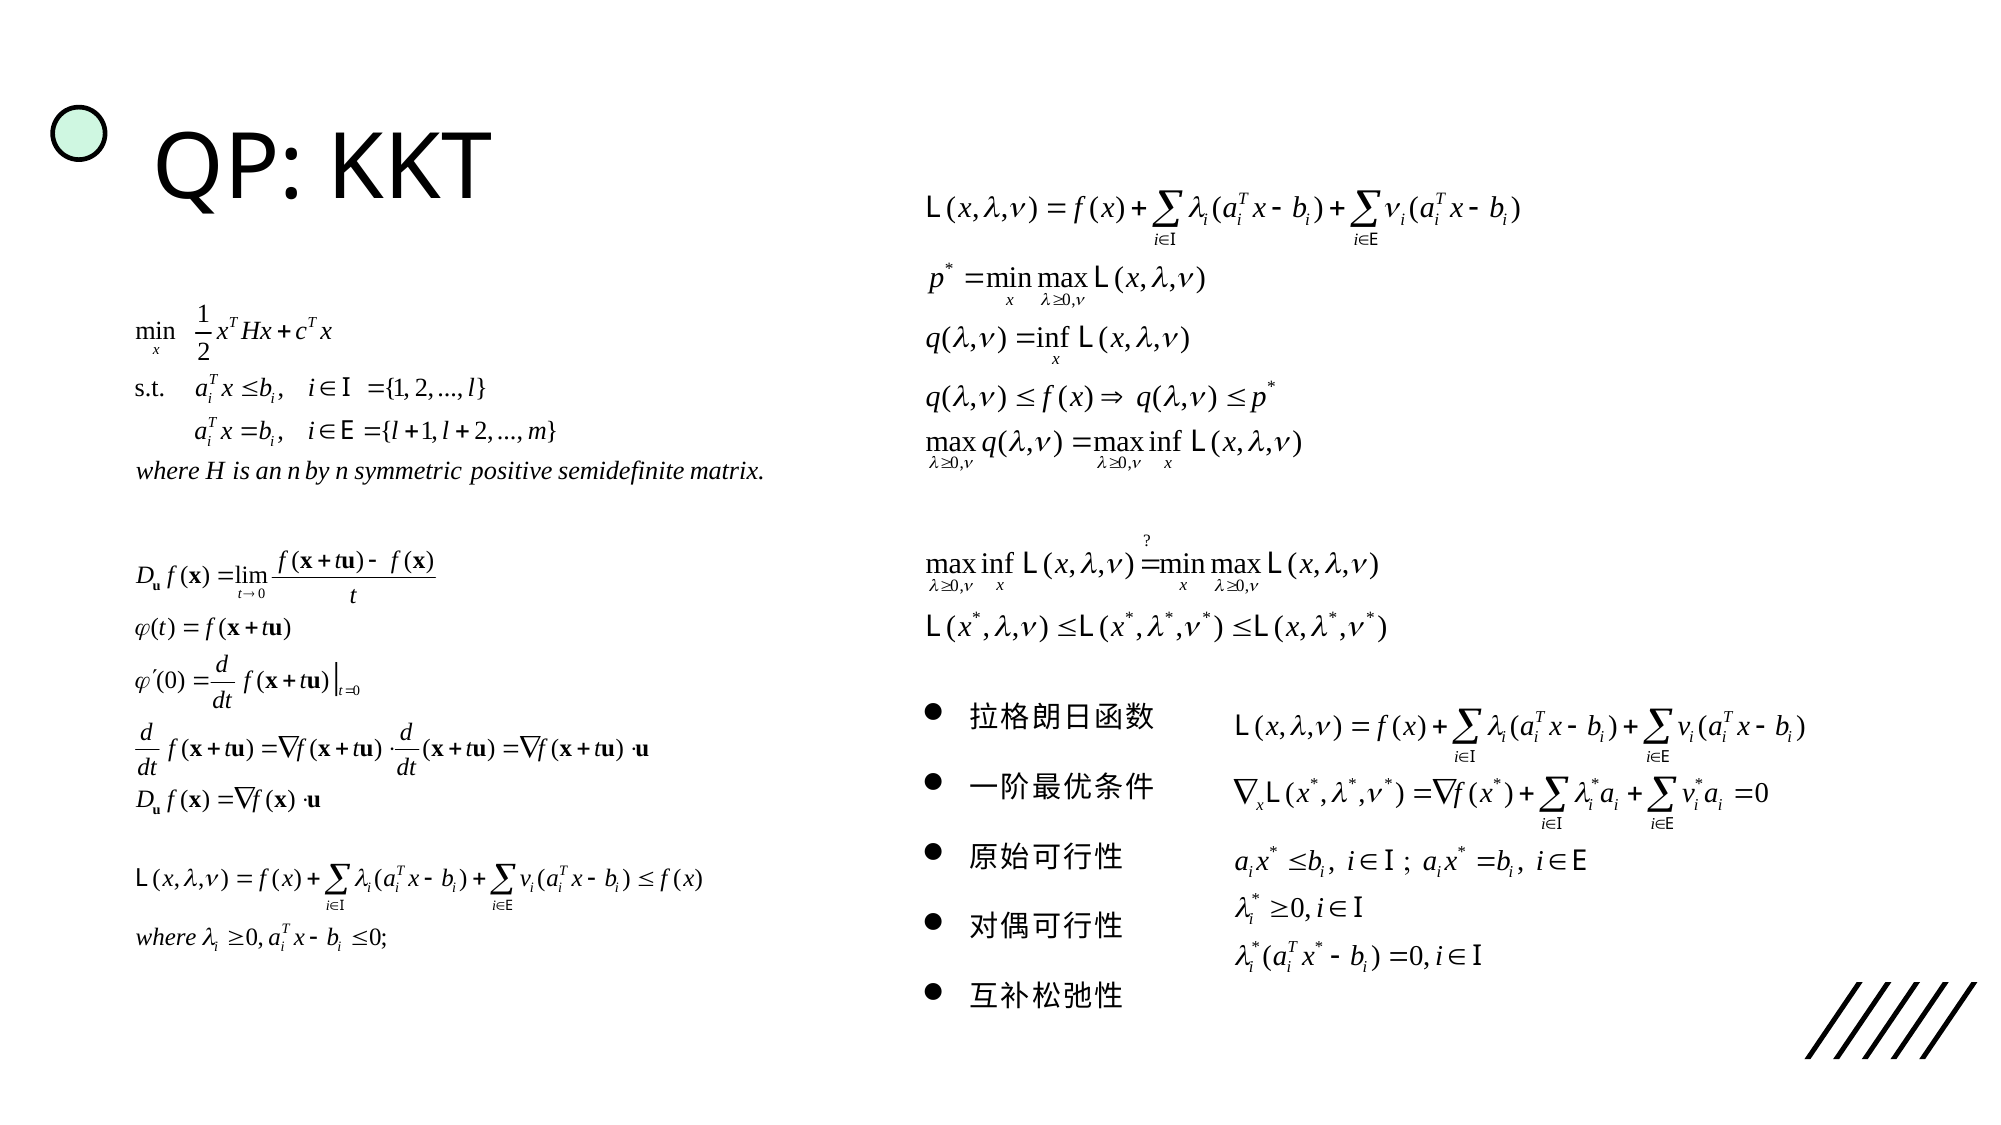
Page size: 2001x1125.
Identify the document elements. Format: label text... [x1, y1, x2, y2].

title QP: KKT [137, 59, 1863, 278]
text_box 拉格朗日函数 一阶最优条件 原始可行性 对偶可行性 互补松弛性 [907, 655, 1351, 1020]
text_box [131, 298, 767, 491]
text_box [920, 185, 1528, 649]
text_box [1230, 704, 1811, 979]
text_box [131, 543, 709, 989]
